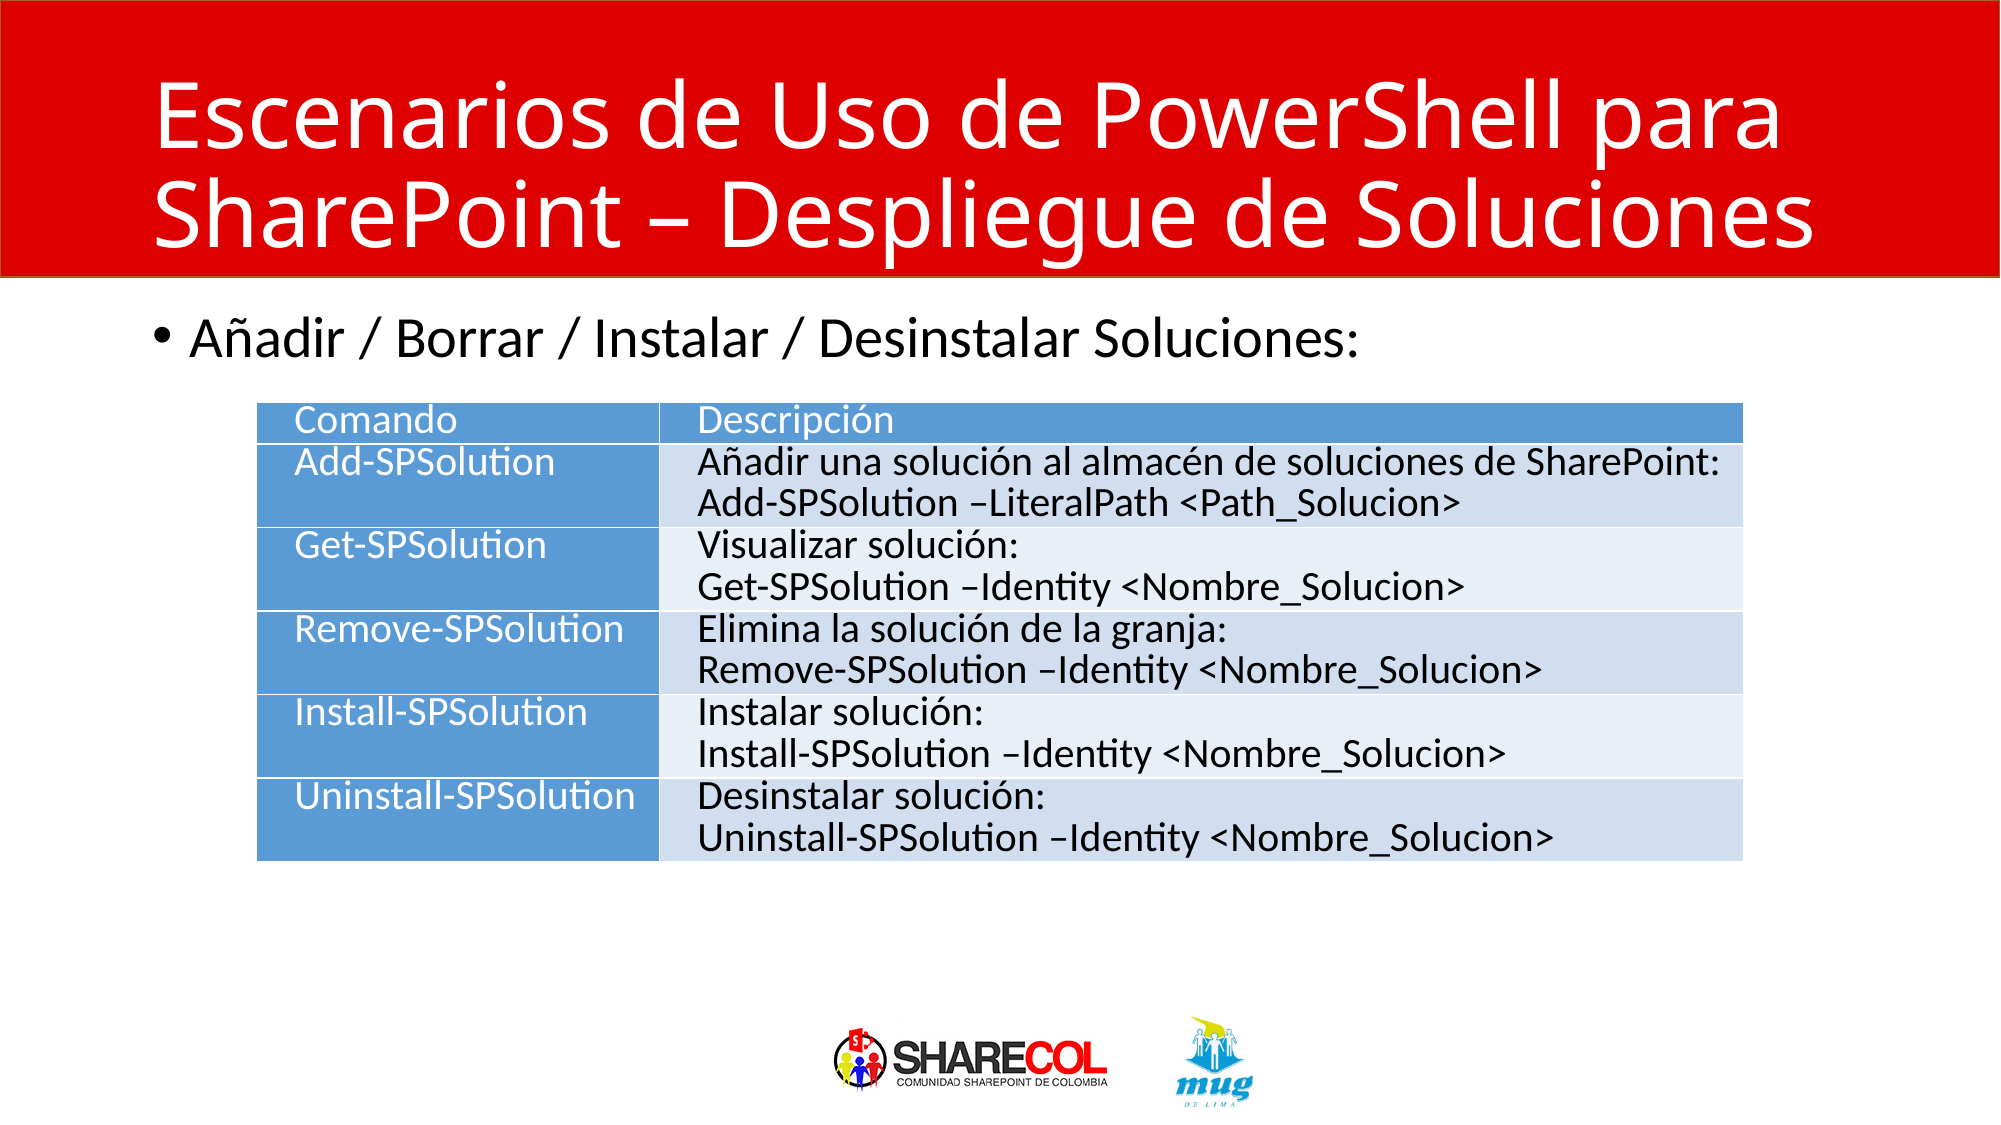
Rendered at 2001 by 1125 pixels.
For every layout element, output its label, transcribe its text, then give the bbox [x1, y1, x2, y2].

table_cell Elimina la solución de la granja: Remove-SPSolution –Identity <Nombre_Solucion> [660, 612, 1743, 694]
list Añadir / Borrar / Instalar / Desinstalar Soluciones: [137, 299, 1863, 997]
title Escenarios de Uso de PowerShell para SharePoint – Despliegue de Soluciones [137, 59, 1863, 278]
table_cell Visualizar solución: Get-SPSolution –Identity <Nombre_Solucion> [660, 528, 1743, 610]
table_cell Instalar solución: Install-SPSolution –Identity <Nombre_Solucion> [660, 695, 1743, 777]
table_cell Install-SPSolution [257, 695, 659, 777]
table_cell Desinstalar solución: Uninstall-SPSolution –Identity <Nombre_Solucion> [660, 779, 1743, 861]
text_box [0, 0, 2000, 278]
picture [825, 1018, 1116, 1107]
table_cell Añadir una solución al almacén de soluciones de SharePoint: Add-SPSolution –LiteralPath <Path_Solucion> [660, 445, 1743, 527]
table_cell Uninstall-SPSolution [257, 779, 659, 861]
table_cell Get-SPSolution [257, 528, 659, 610]
table_cell Add-SPSolution [257, 445, 659, 527]
table_header Comando [257, 403, 659, 443]
table_header Descripción [660, 403, 1743, 443]
picture [1162, 1013, 1266, 1112]
table_cell Remove-SPSolution [257, 612, 659, 694]
